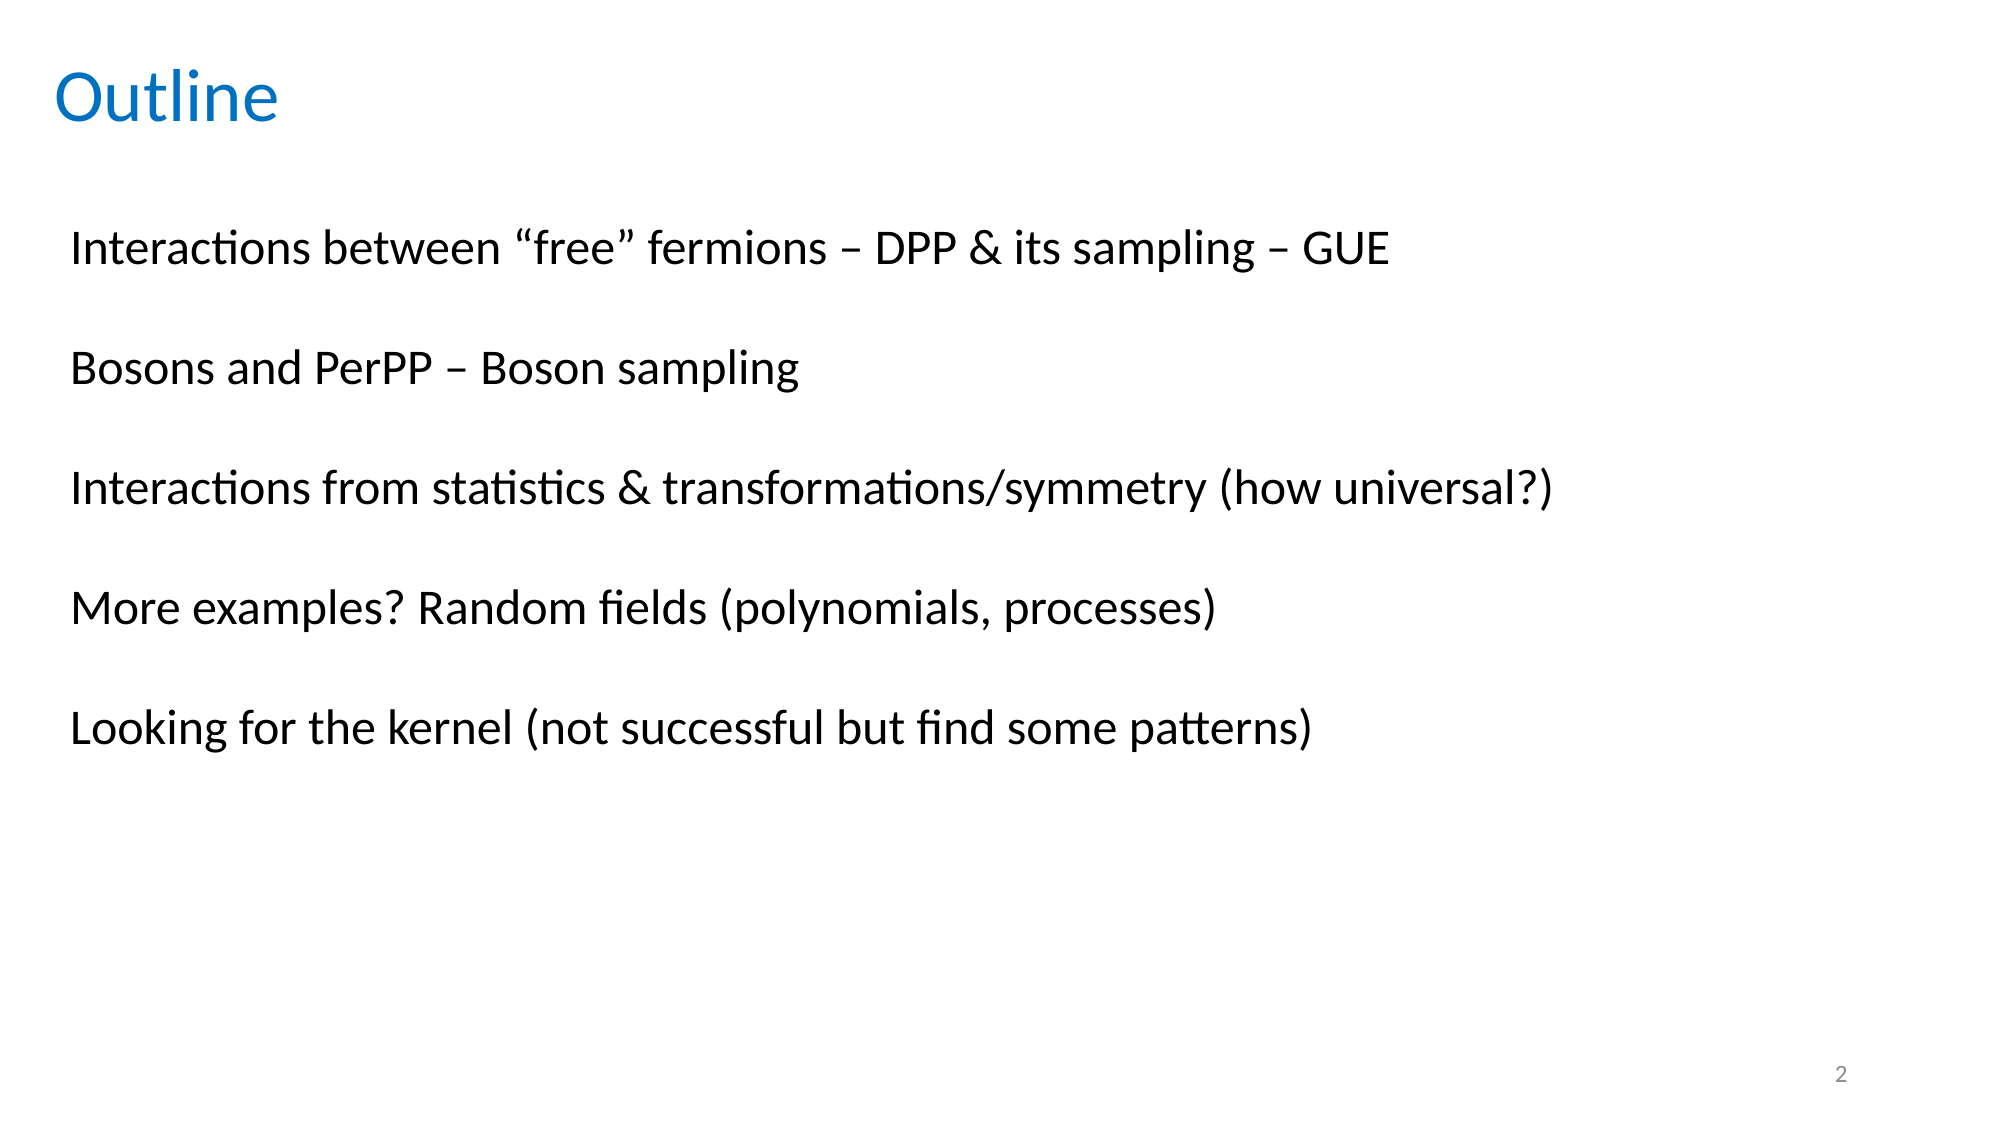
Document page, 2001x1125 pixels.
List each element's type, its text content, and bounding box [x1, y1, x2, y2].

slide_number 2 [1412, 1042, 1863, 1103]
text_box Outline [39, 37, 841, 159]
text_box Interactions between “free” fermions – DPP & its sampling – GUE Bosons and PerPP – Boson sampling Interactions from statistics & transformations/symmetry (how universal?) More examples? Random fields (polynomials, processes) Looking for the kernel (not successful but find some patterns) [55, 206, 1945, 762]
